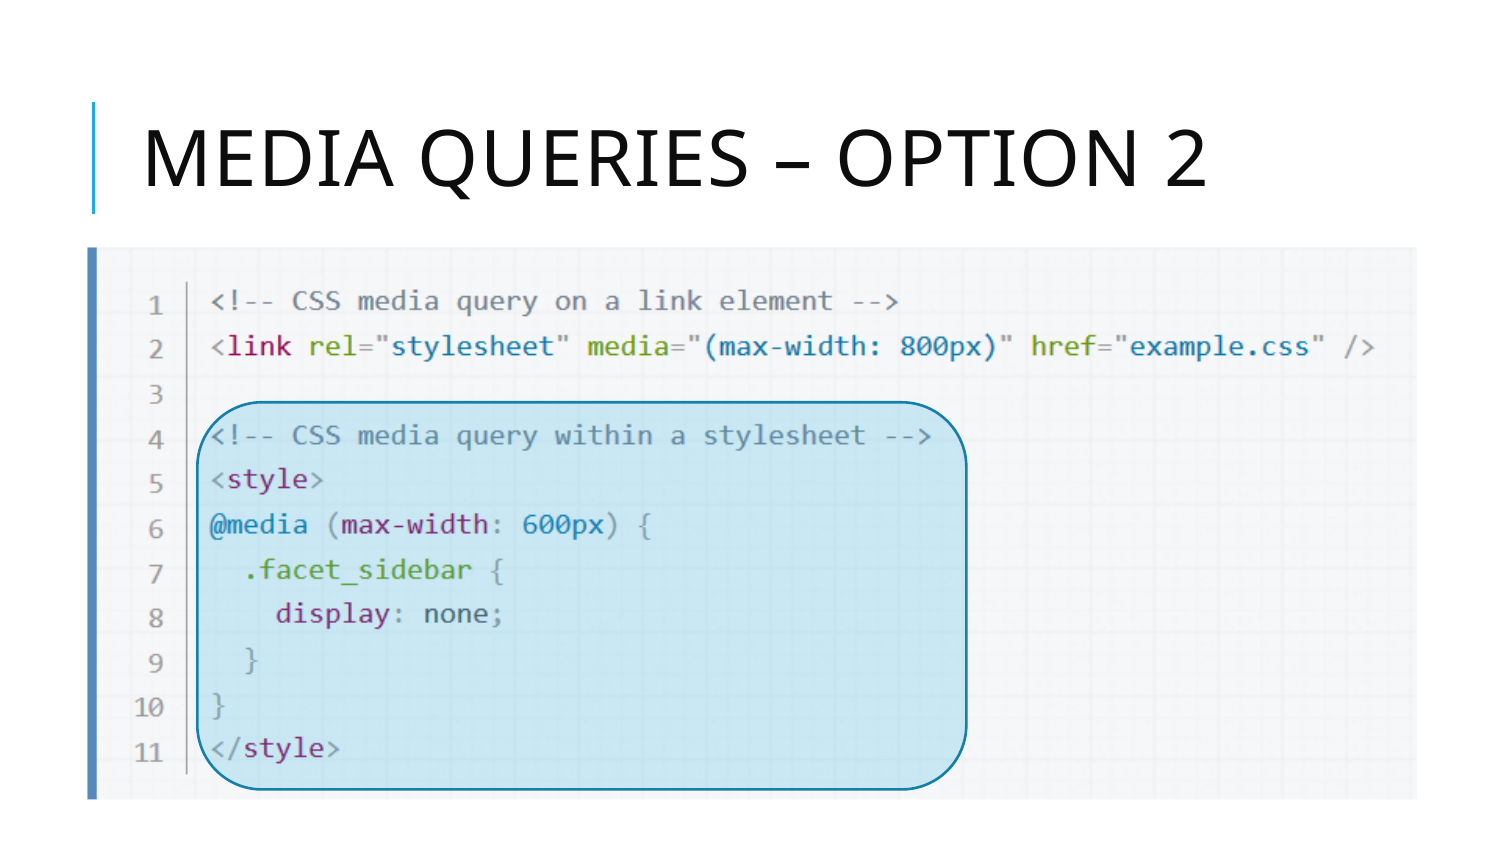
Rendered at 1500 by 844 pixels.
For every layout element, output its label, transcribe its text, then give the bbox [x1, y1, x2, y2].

title Media Queries – Option 2 [126, 71, 1322, 238]
picture [83, 242, 1417, 810]
